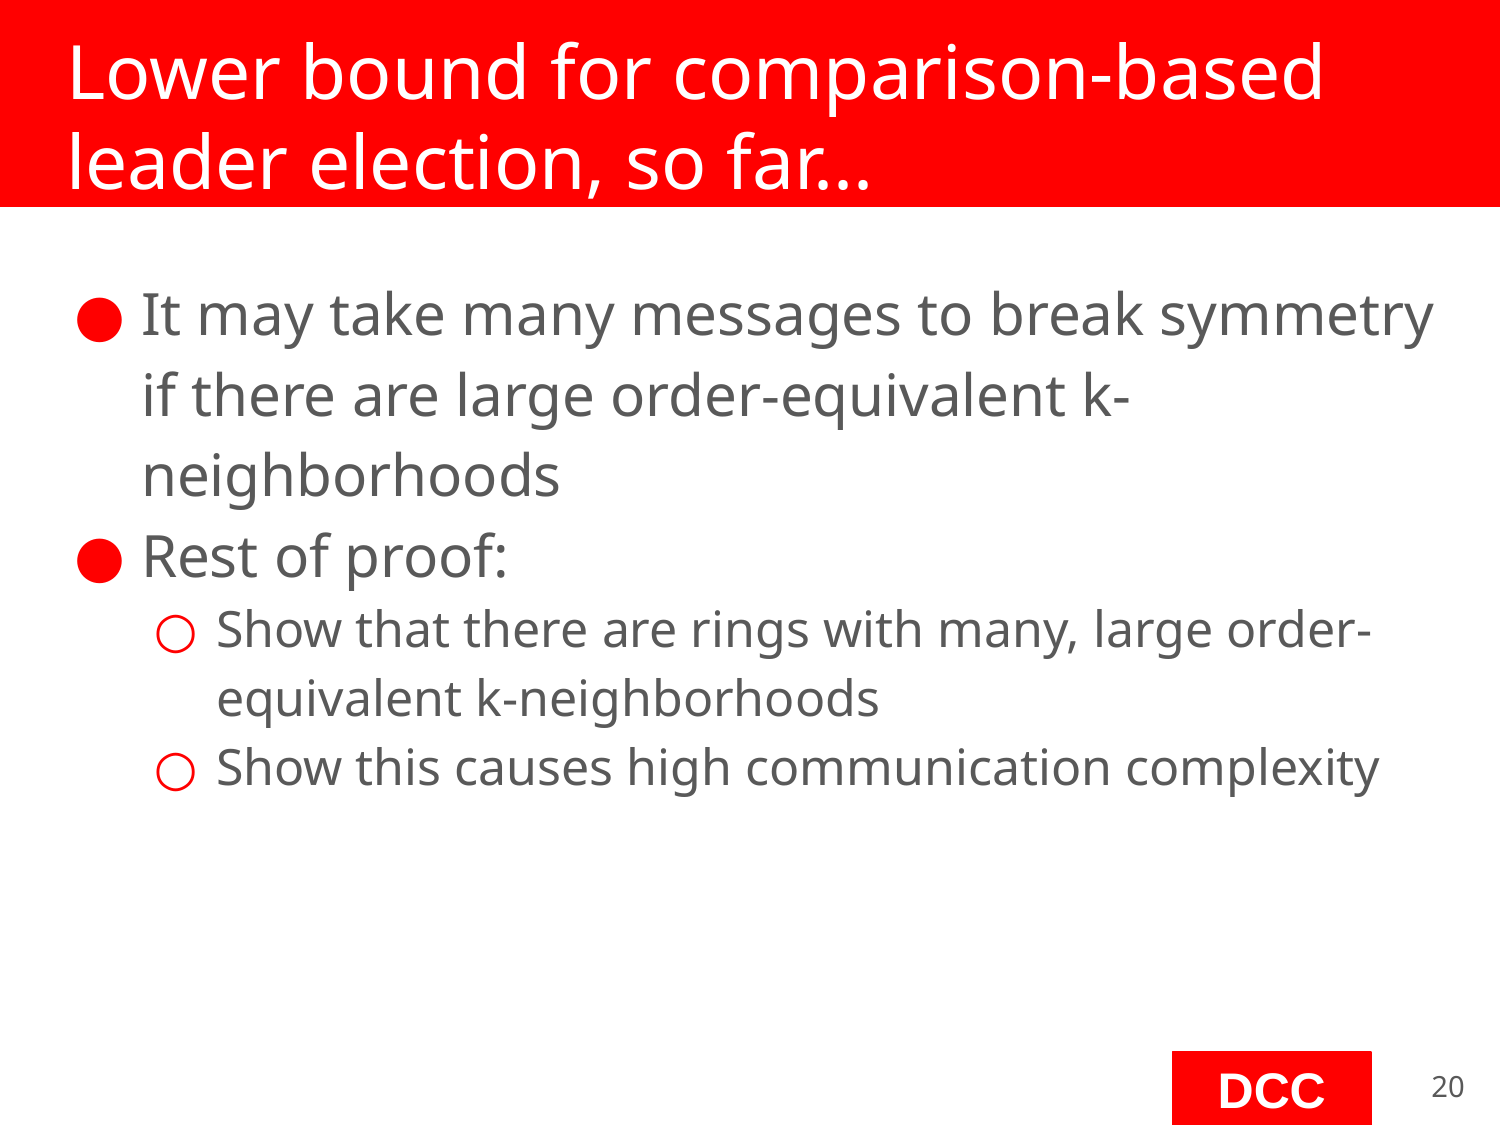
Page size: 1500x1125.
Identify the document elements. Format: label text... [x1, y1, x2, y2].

slide_number ‹#› [1389, 1044, 1480, 1125]
list It may take many messages to break symmetry if there are large order-equivalent k-neighborhoods Rest of proof: Show that there are rings with many, large order-equivalent k-neighborhoods Show this causes high communication complexity [51, 252, 1480, 1000]
title Lower bound for comparison-based leader election, so far... [51, 9, 1449, 136]
